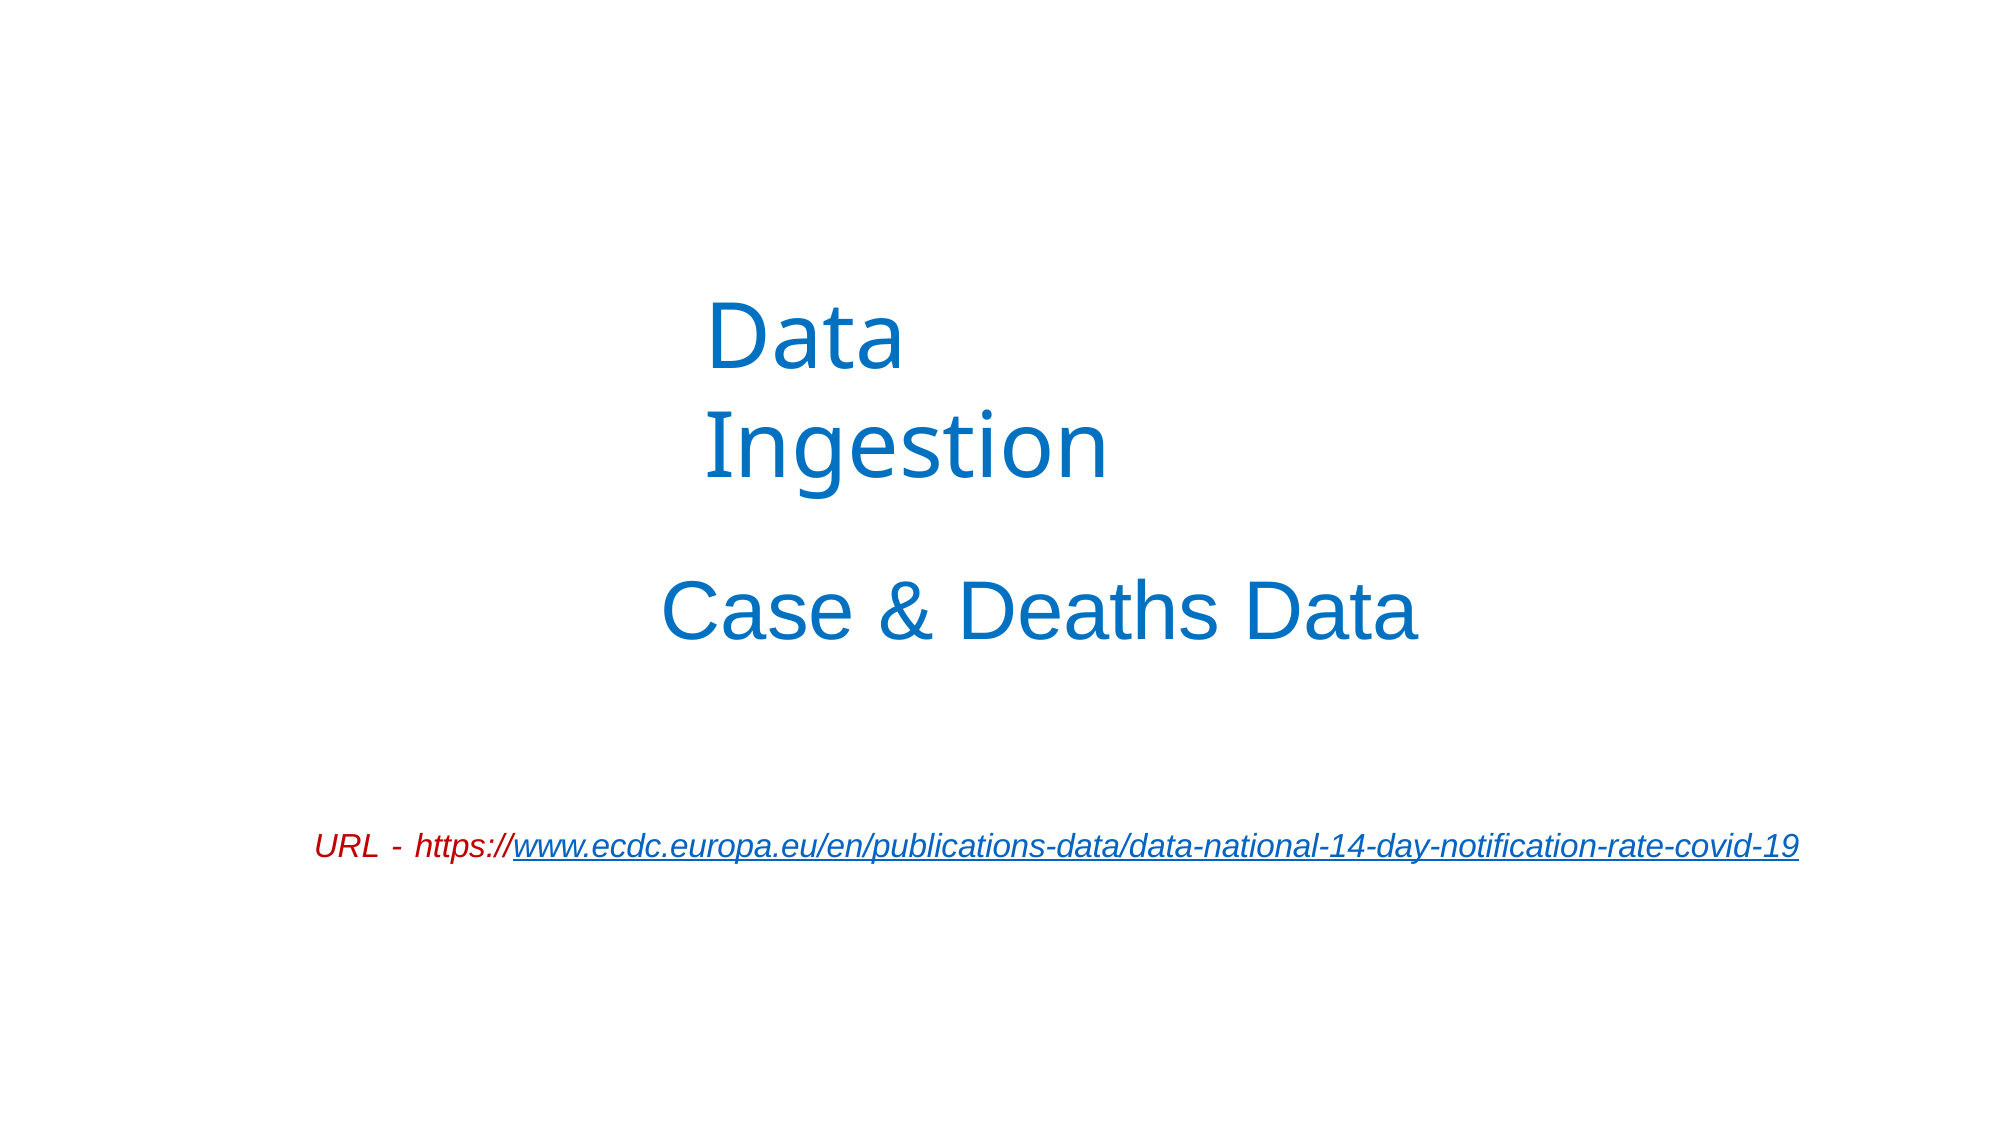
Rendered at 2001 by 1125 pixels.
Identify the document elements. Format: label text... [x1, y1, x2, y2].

text_box Case & Deaths Data [658, 554, 1423, 657]
title Data Ingestion [702, 274, 1298, 497]
text_box URL - https://www.ecdc.europa.eu/en/publications-data/data-national-14-day-notification-rate-covid-19 [311, 822, 1820, 865]
